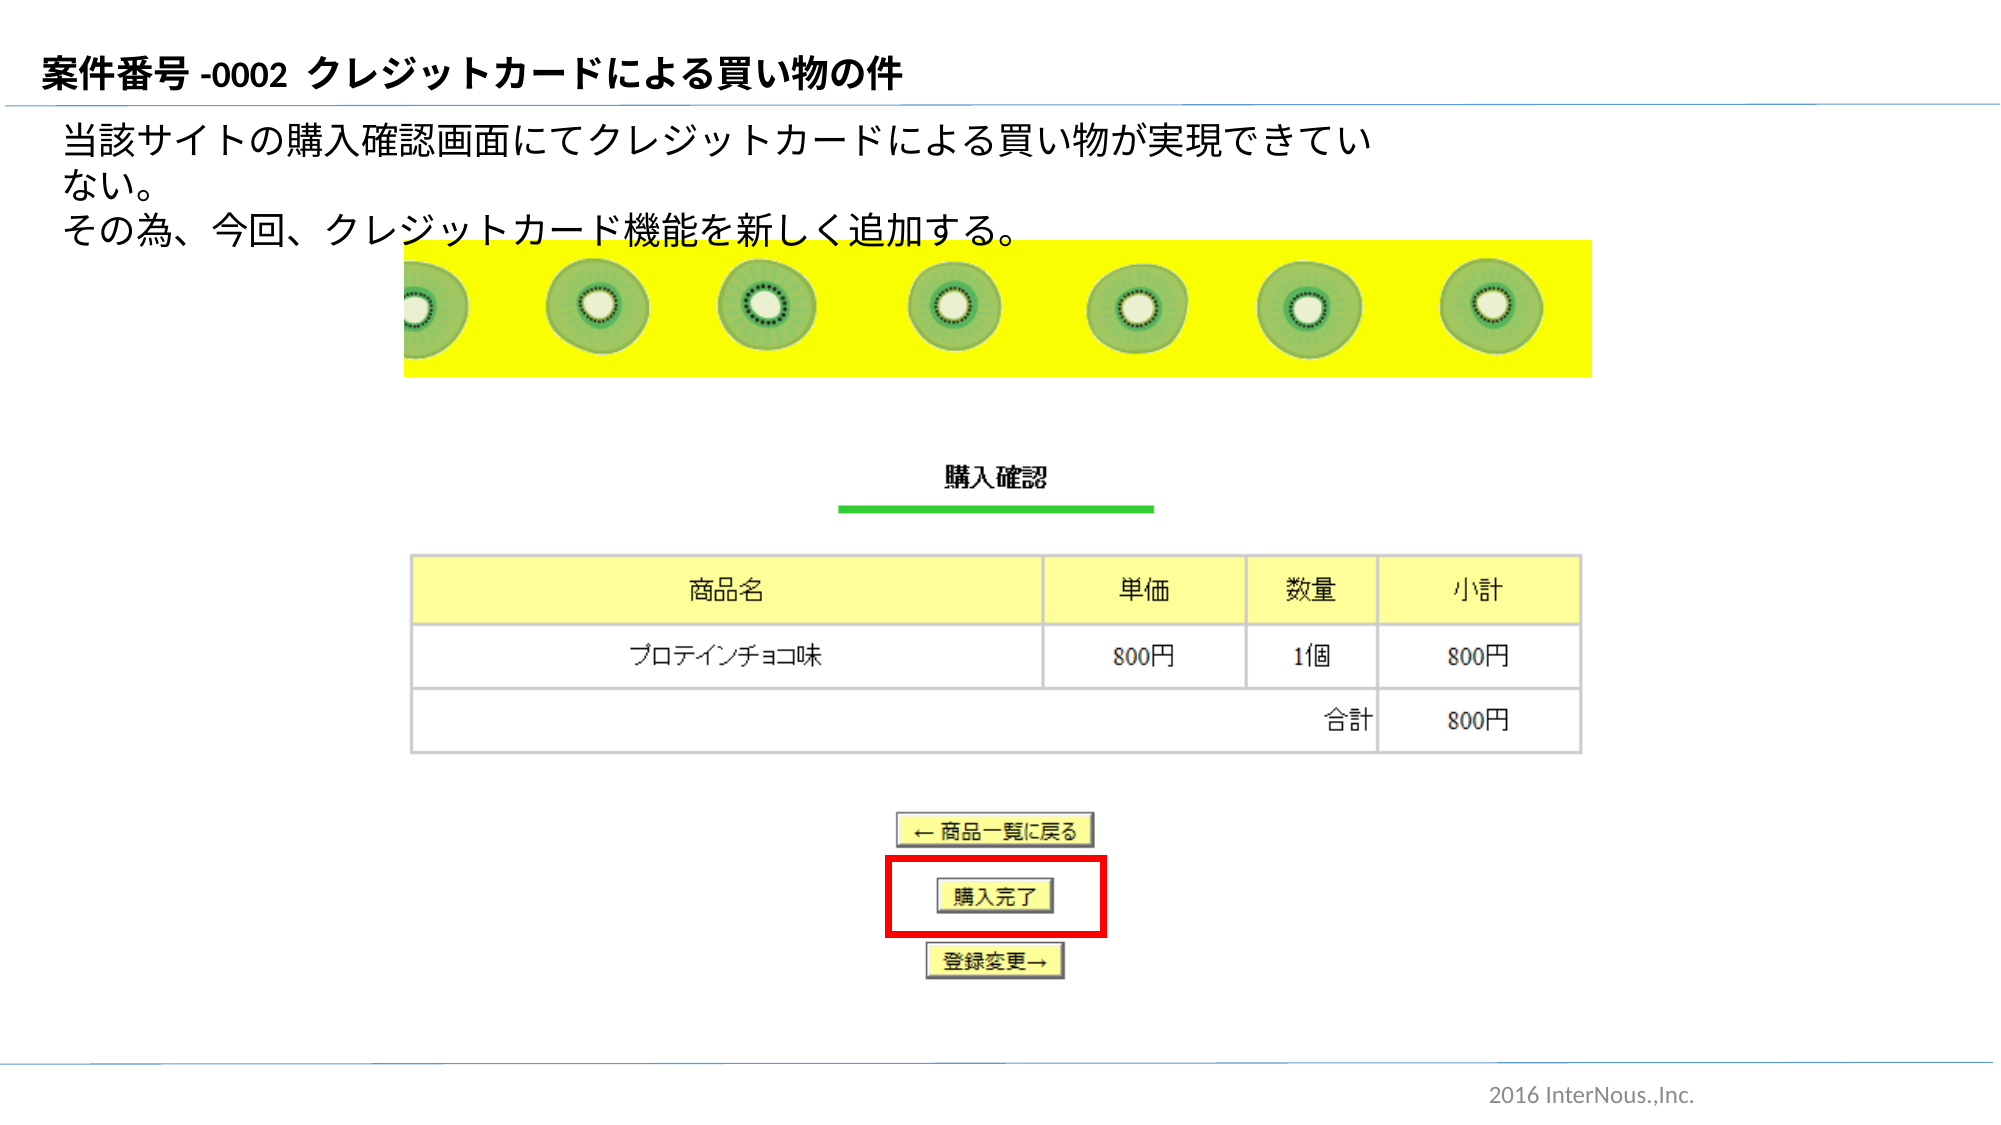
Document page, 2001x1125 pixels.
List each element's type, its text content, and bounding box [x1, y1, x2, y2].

text_box 案件番号-0002 クレジットカードによる買い物の件 [26, 42, 1930, 102]
footer 2016 InterNous.,Inc. [1185, 1063, 1999, 1124]
picture [404, 240, 1592, 1003]
text_box 当該サイトの購入確認画面にてクレジットカードによる買い物が実現できていない。 その為、今回、クレジットカード機能を新しく追加する。 [46, 109, 1414, 259]
